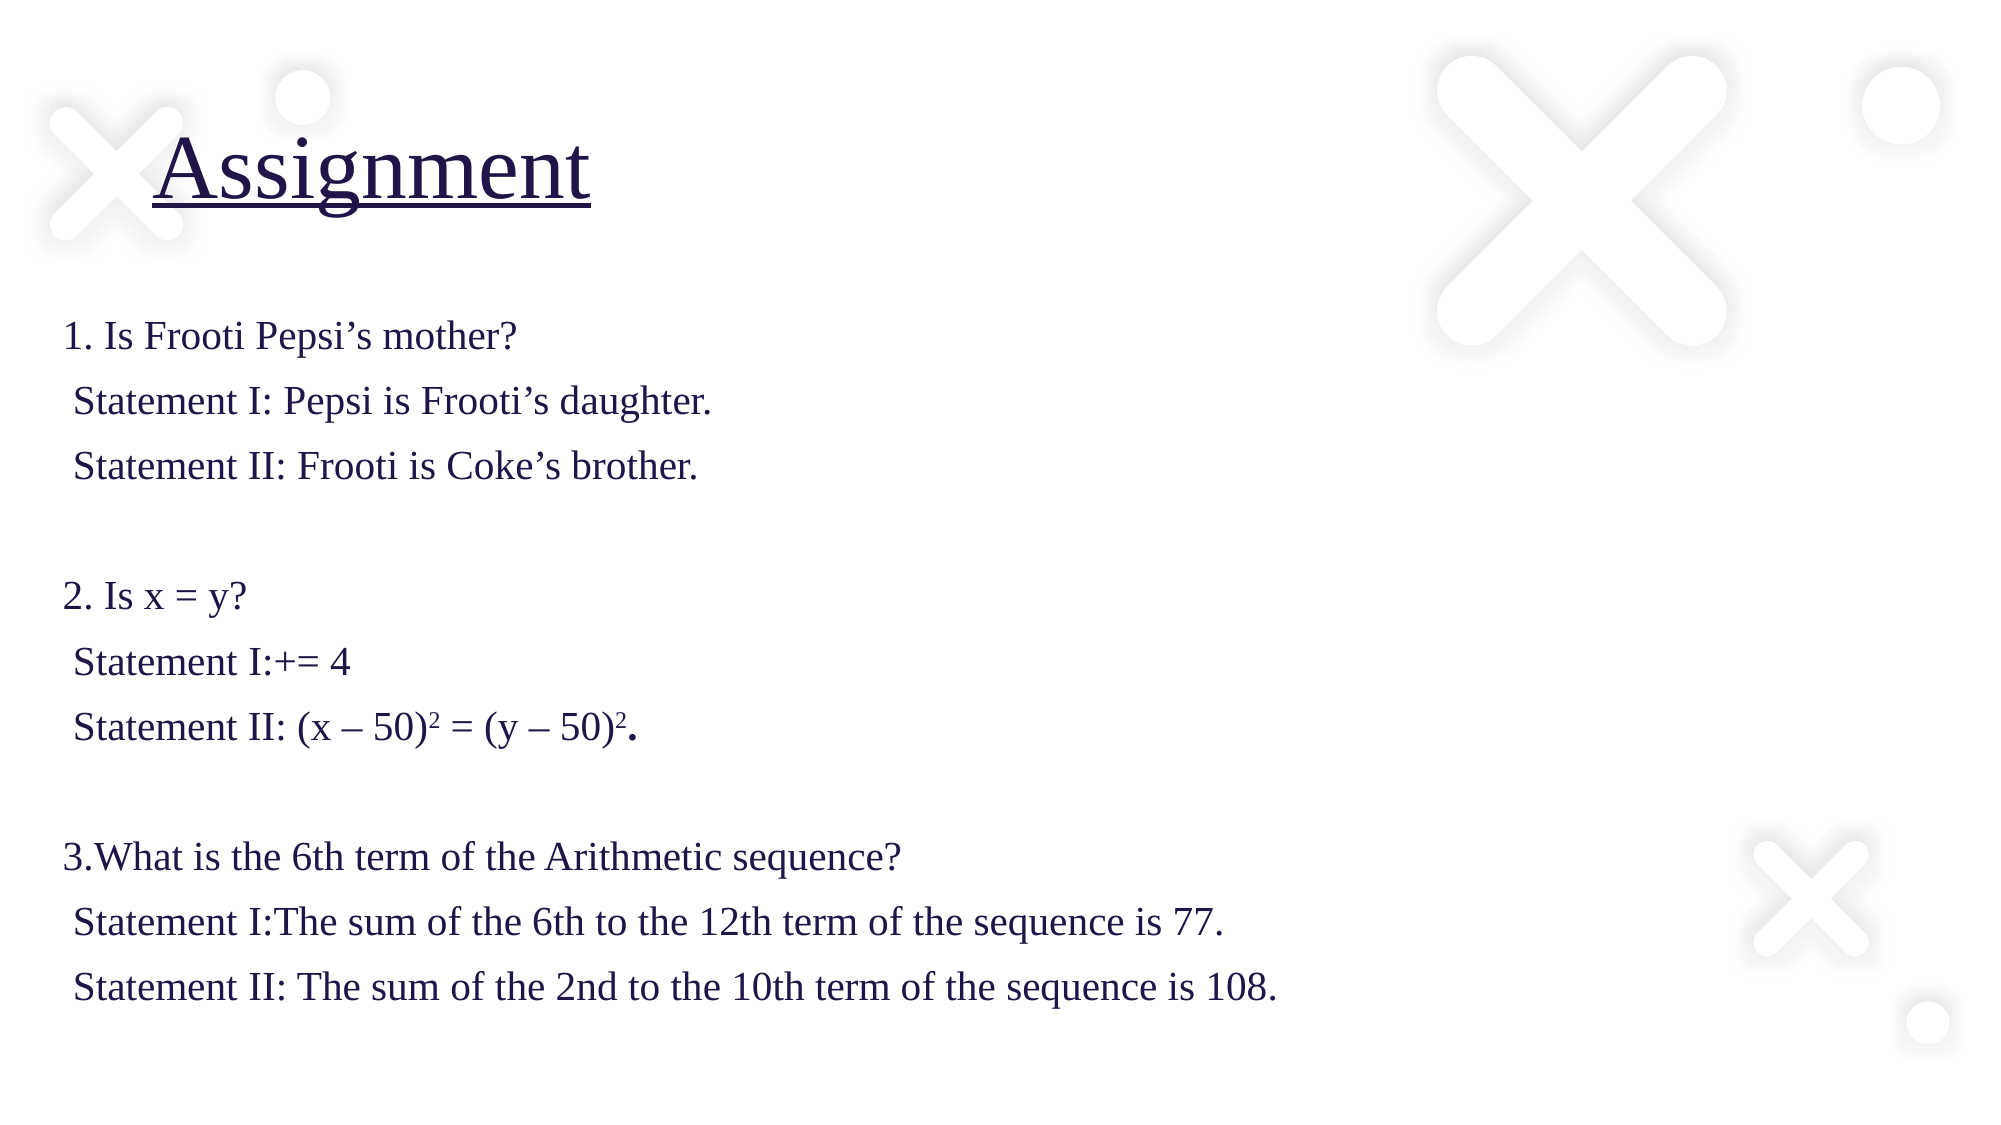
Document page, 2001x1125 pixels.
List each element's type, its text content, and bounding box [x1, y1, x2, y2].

title Assignment [137, 59, 1863, 278]
